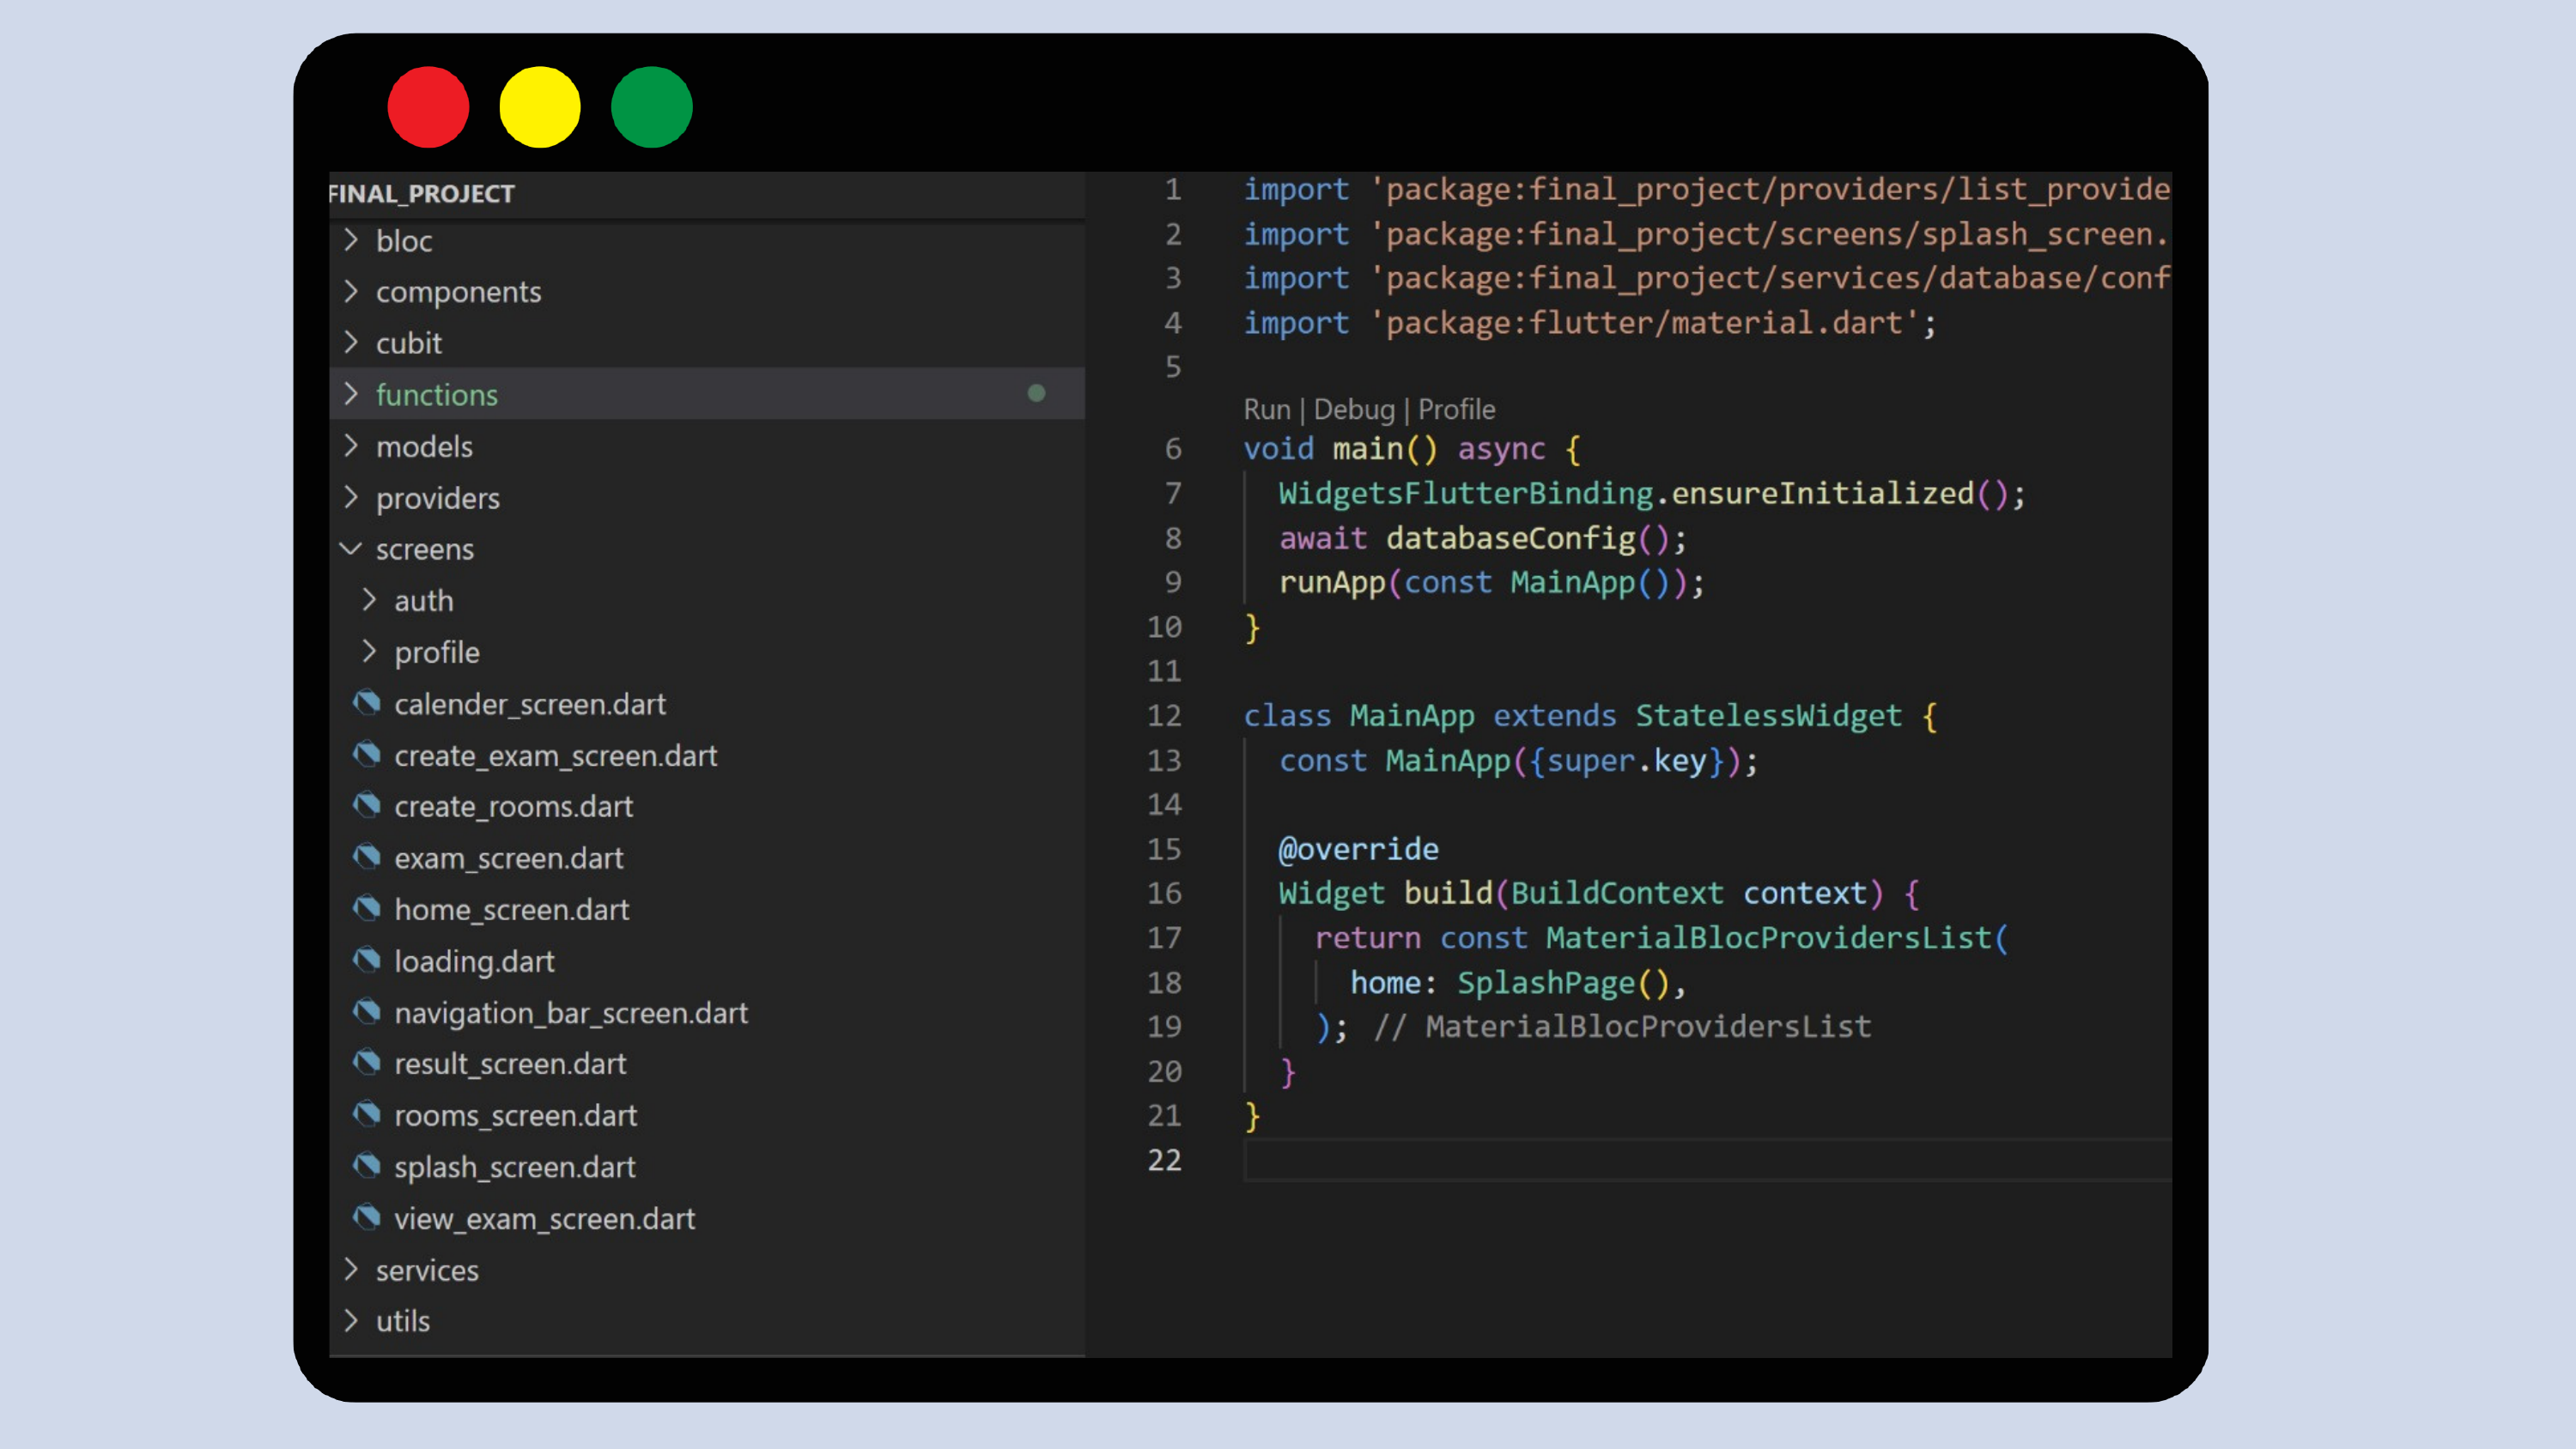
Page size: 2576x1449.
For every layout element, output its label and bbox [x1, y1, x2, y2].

text_box [329, 172, 2173, 1358]
text_box [293, 33, 2209, 1403]
